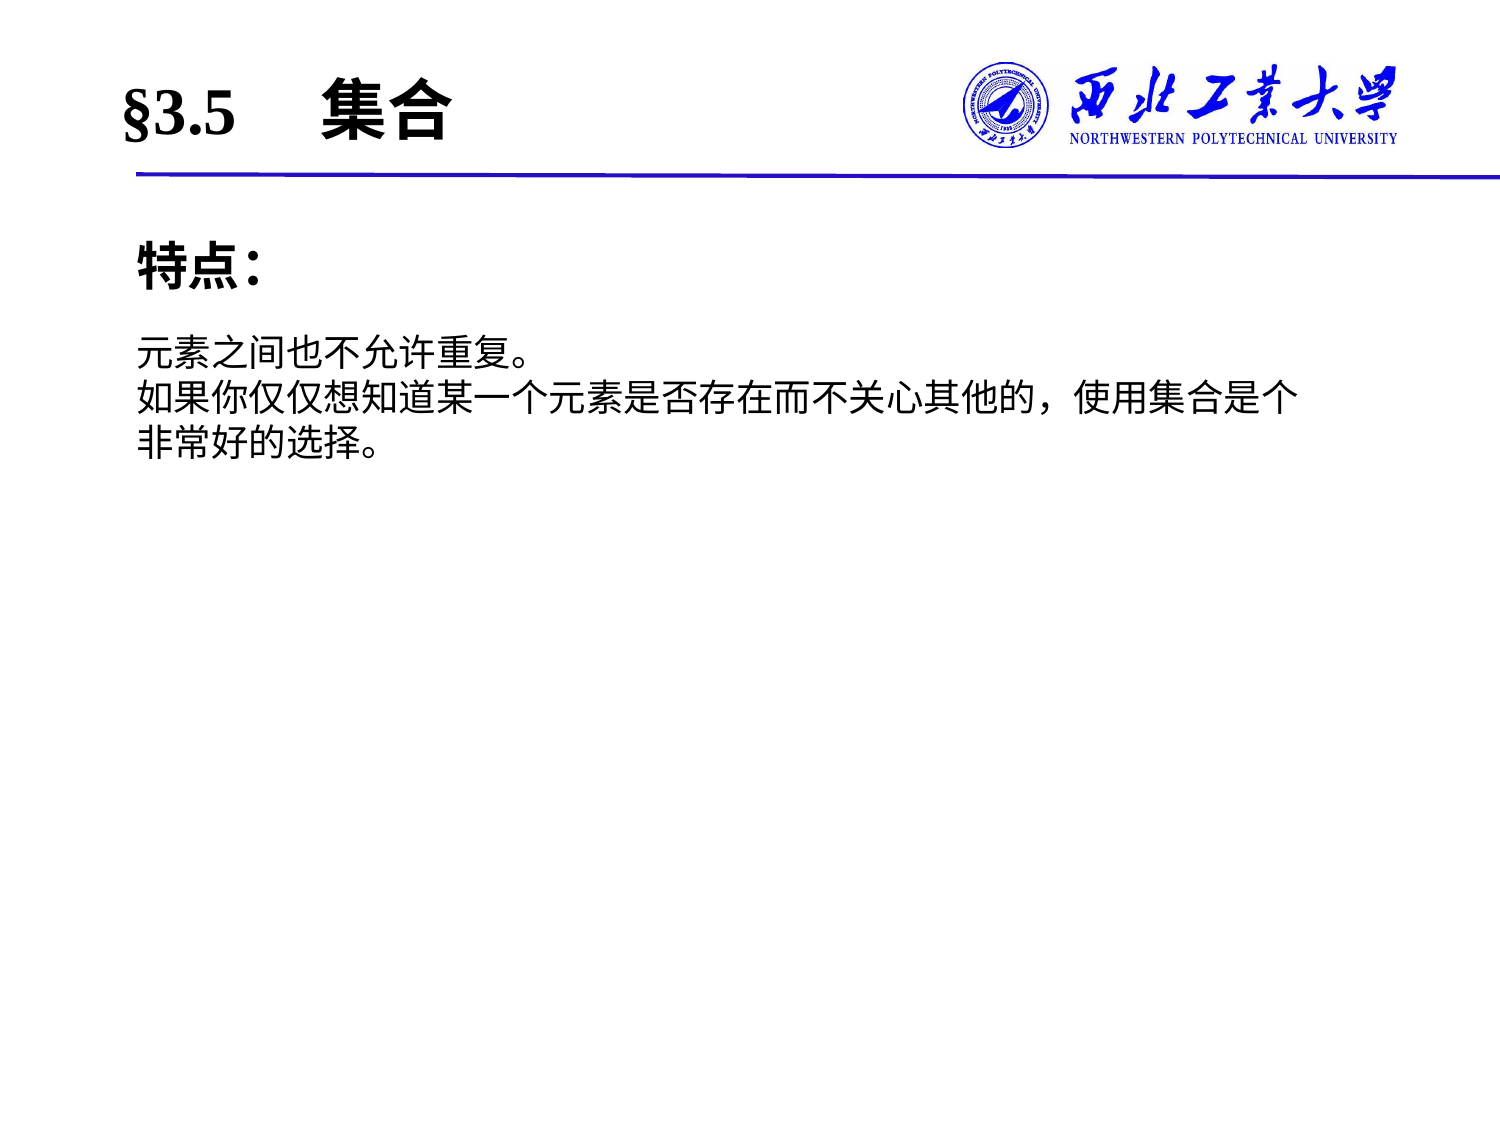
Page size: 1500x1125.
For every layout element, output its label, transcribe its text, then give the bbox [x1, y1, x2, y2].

picture [963, 62, 1397, 148]
text_box 元素之间也不允许重复。 如果你仅仅想知道某一个元素是否存在而不关心其他的，使用集合是个非常好的选择。 [121, 322, 1348, 472]
title §3.5 集合 [105, 69, 883, 168]
text_box 特点： [121, 226, 1366, 304]
subtitle [132, 226, 1370, 375]
